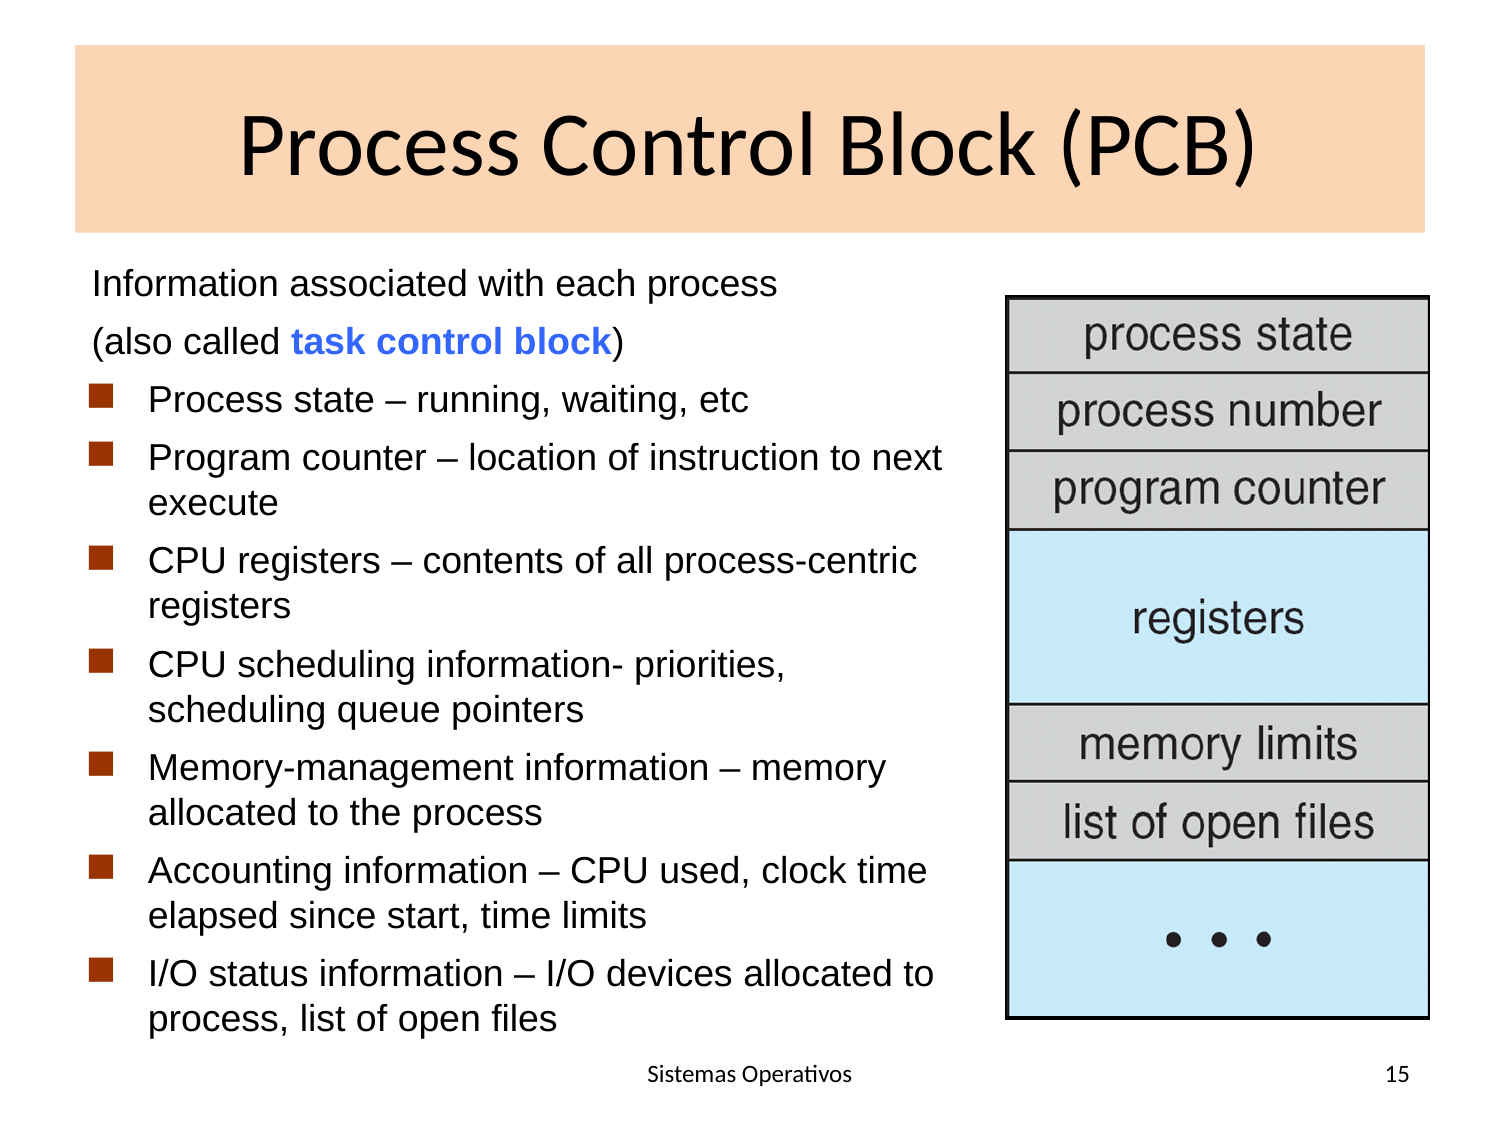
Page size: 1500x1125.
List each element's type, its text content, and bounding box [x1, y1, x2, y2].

title Process Control Block (PCB) [75, 45, 1425, 233]
picture [997, 288, 1436, 1026]
footer Sistemas Operativos [512, 1042, 988, 1103]
text_box Information associated with each process (also called task control block) Process state – running, waiting, etc Program counter – location of instruction to next execute CPU registers – contents of all process-centric registers CPU scheduling information- priorities, scheduling queue pointers Memory-management information – memory allocated to the process Accounting information – CPU used, clock time elapsed since start, time limits I/O status information – I/O devices allocated to process, list of open files [76, 251, 975, 1094]
slide_number 15 [1074, 1042, 1425, 1103]
